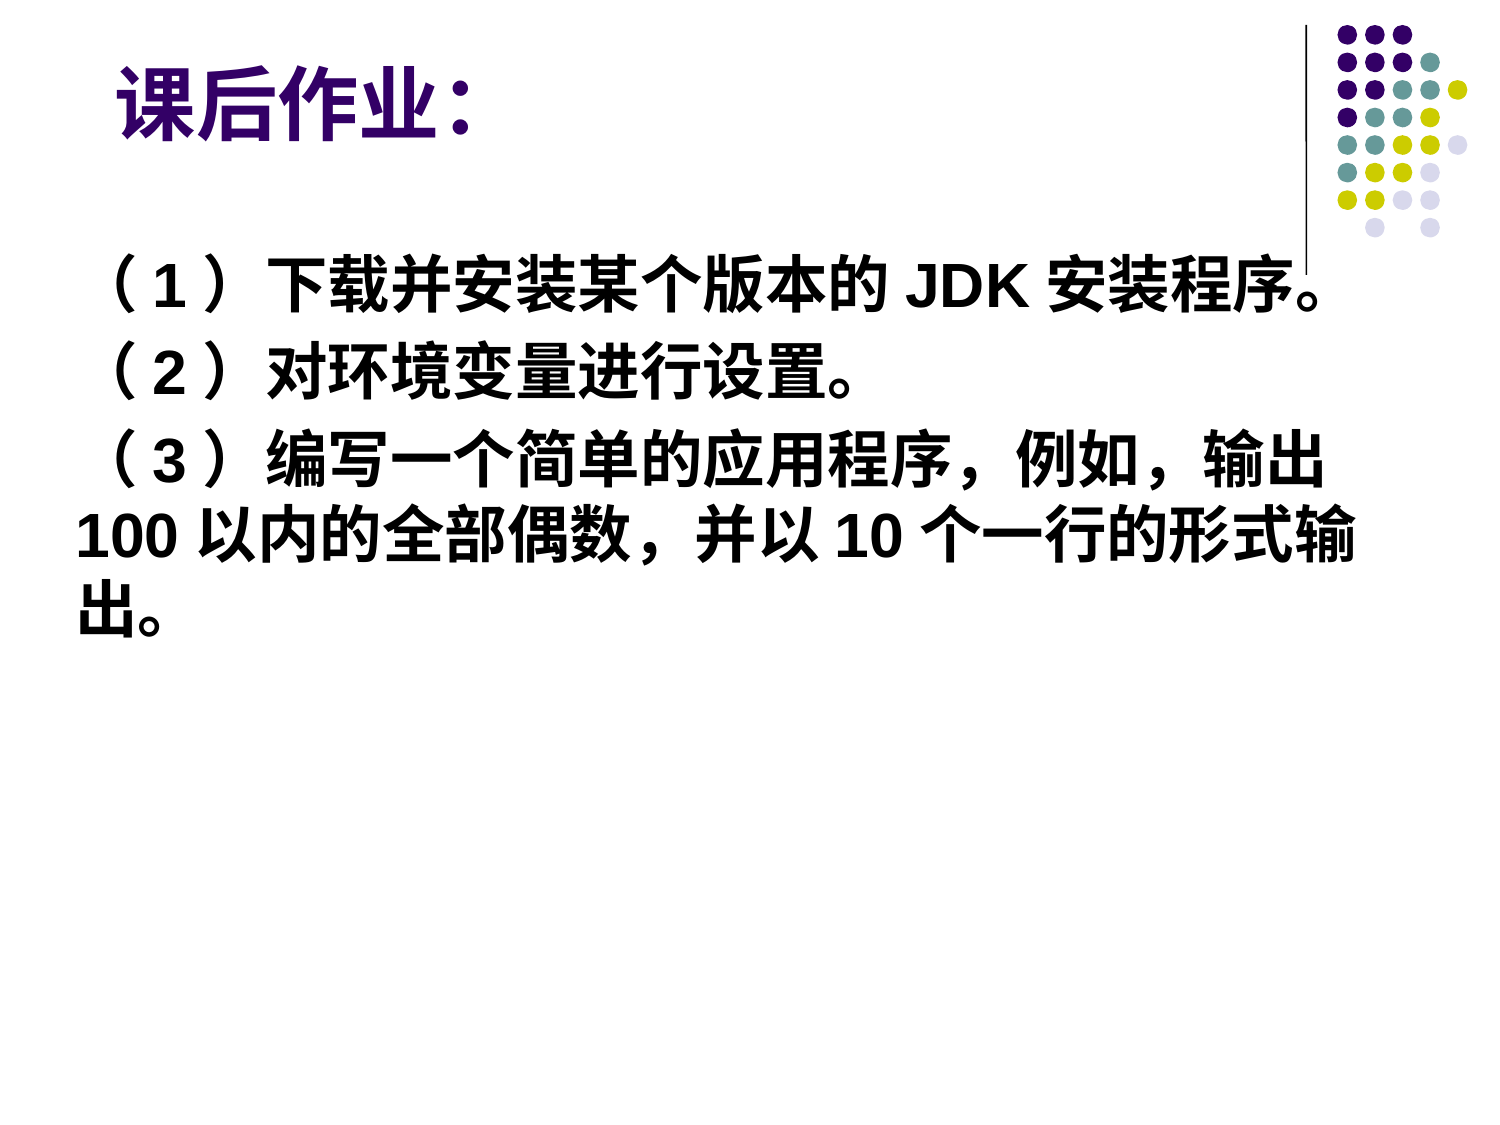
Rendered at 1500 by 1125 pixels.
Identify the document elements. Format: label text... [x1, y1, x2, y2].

list （1）下载并安装某个版本的JDK安装程序。 （2）对环境变量进行设置。 （3）编写一个简单的应用程序，例如，输出100以内的全部偶数，并以10个一行的形式输出。 [60, 237, 1423, 1013]
title 课后作业： [100, 30, 1389, 173]
